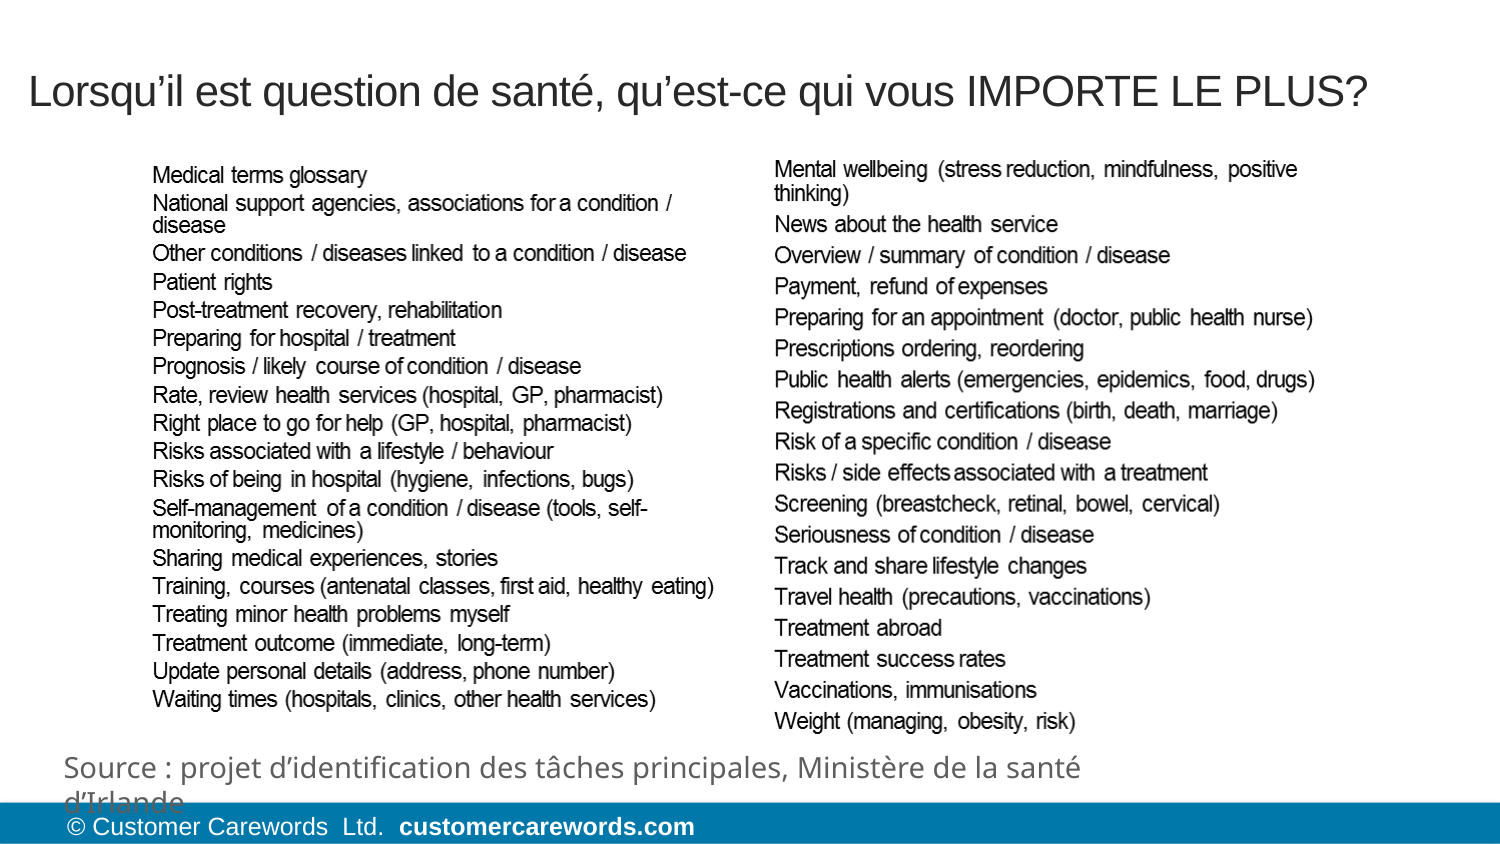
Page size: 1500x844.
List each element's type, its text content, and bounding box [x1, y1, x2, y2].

picture [138, 151, 740, 748]
picture [759, 146, 1361, 748]
text_box Source : projet d’identification des tâches principales, Ministère de la santé d’Irlande [48, 741, 1223, 827]
title Lorsqu’il est question de santé, qu’est-ce qui vous IMPORTE LE PLUS? [28, 0, 1450, 117]
